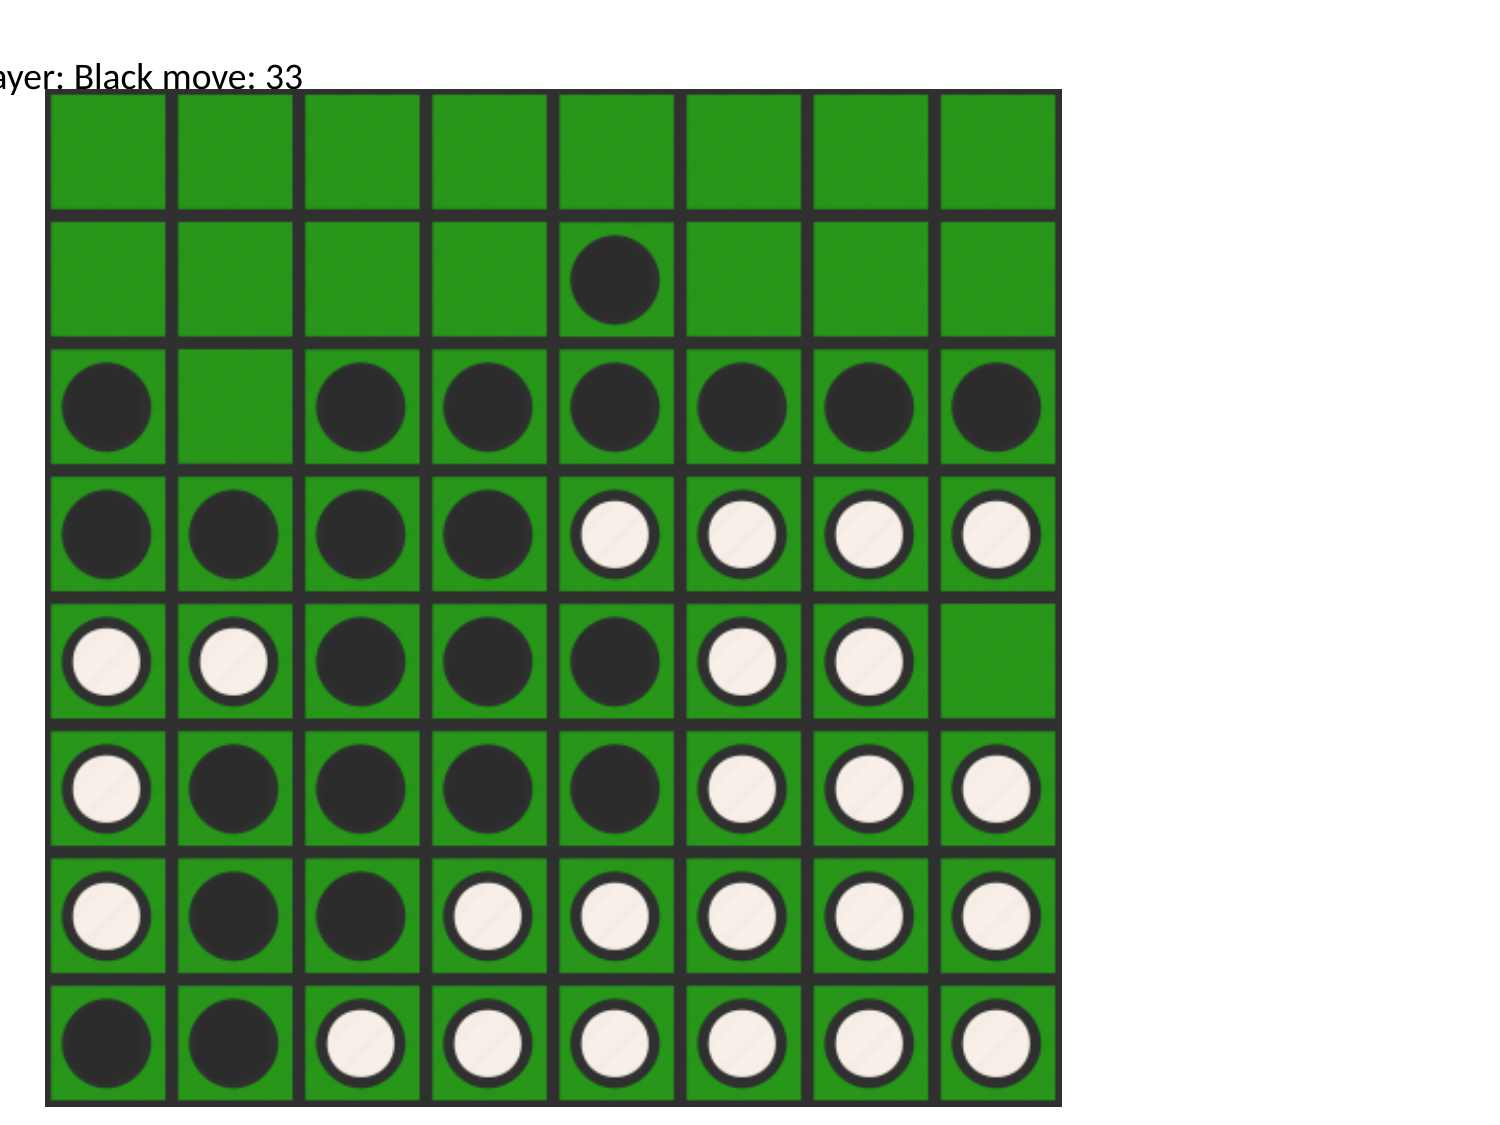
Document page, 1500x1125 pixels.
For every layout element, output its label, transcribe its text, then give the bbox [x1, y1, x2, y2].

picture [44, 89, 1062, 1107]
text_box turn: 43 player: Black move: 33 [0, 44, 319, 105]
